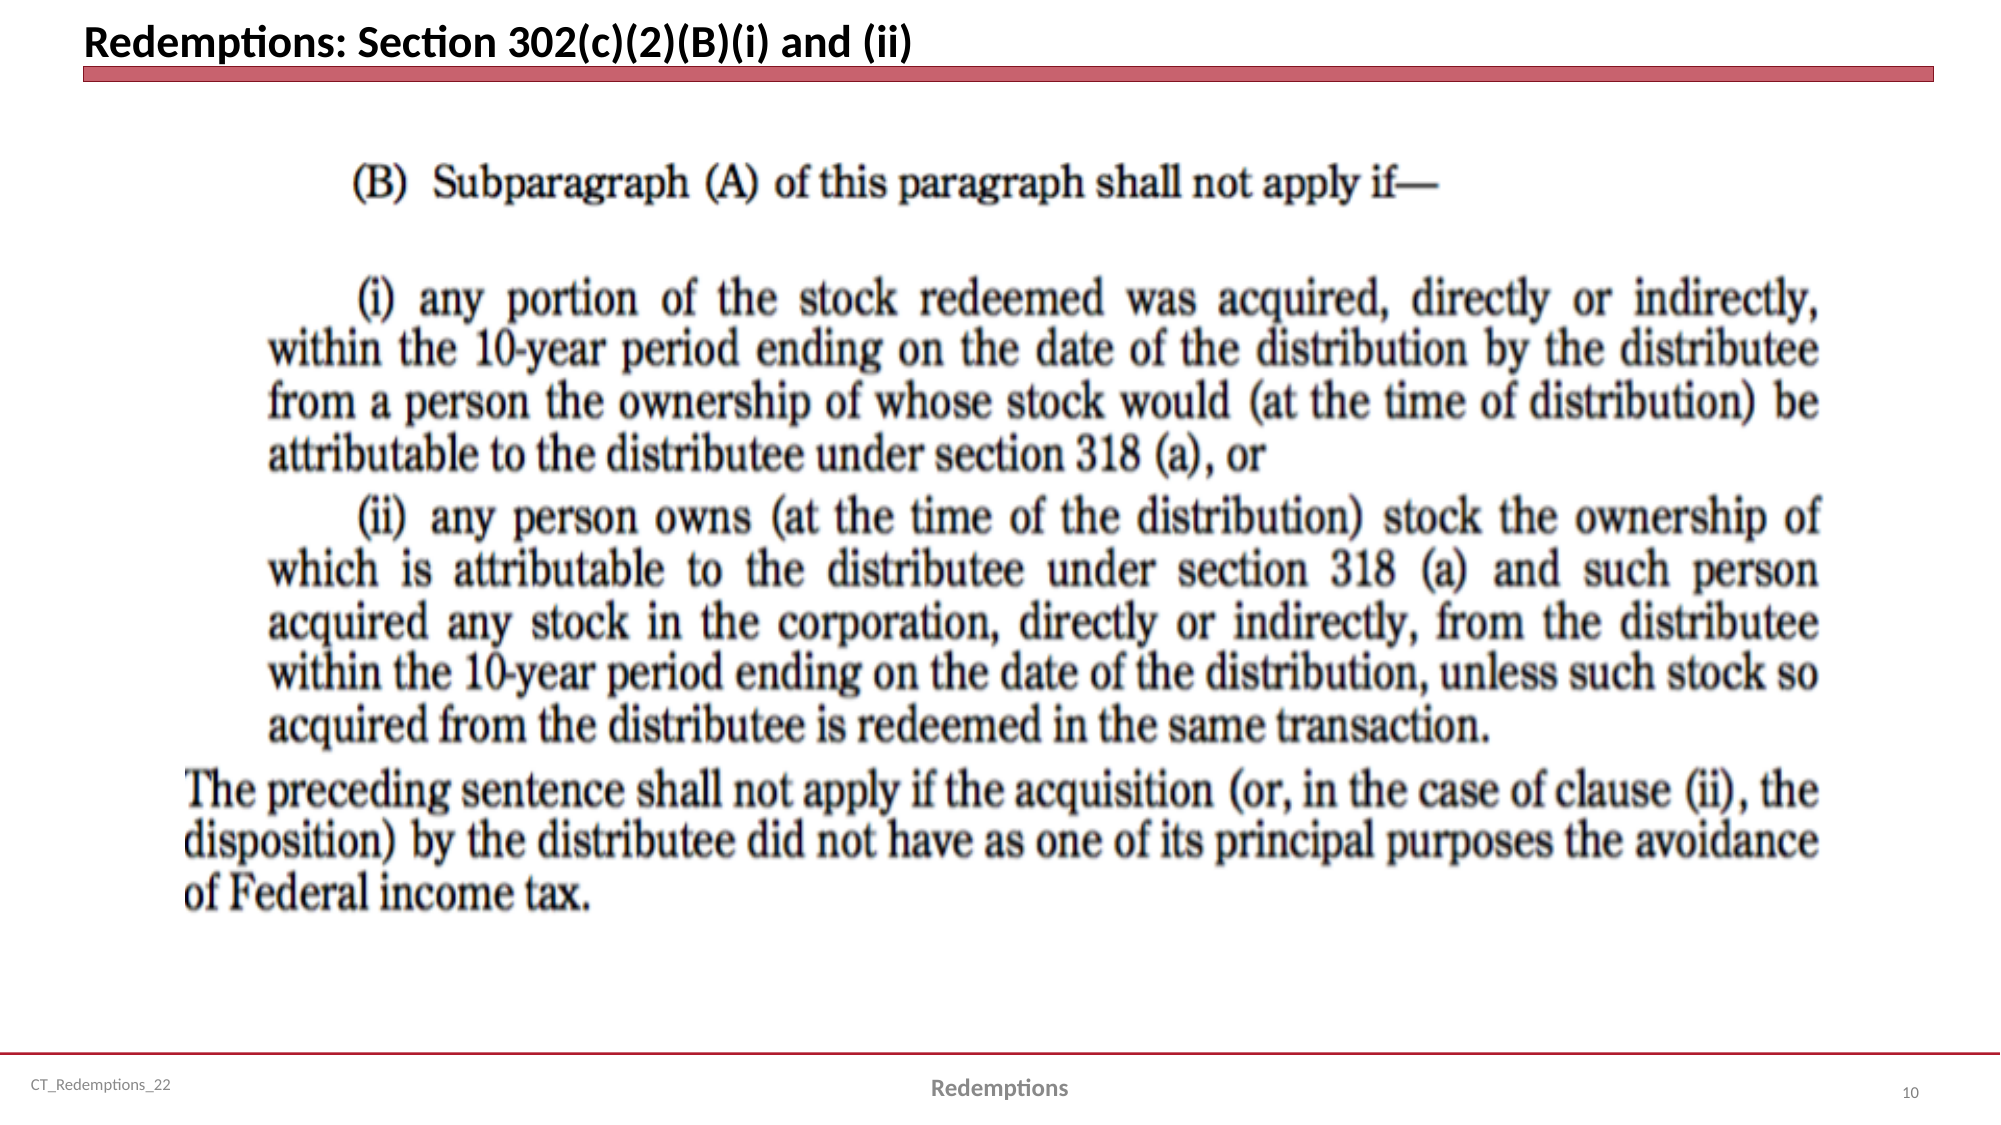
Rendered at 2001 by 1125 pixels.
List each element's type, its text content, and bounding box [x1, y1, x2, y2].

title Redemptions: Section 302(c)(2)(B)(i) and (ii) [83, 6, 1935, 67]
slide_number 10 [1834, 1061, 1934, 1122]
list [184, 255, 1834, 942]
picture [329, 161, 1522, 233]
footer Redemptions [683, 1056, 1317, 1117]
